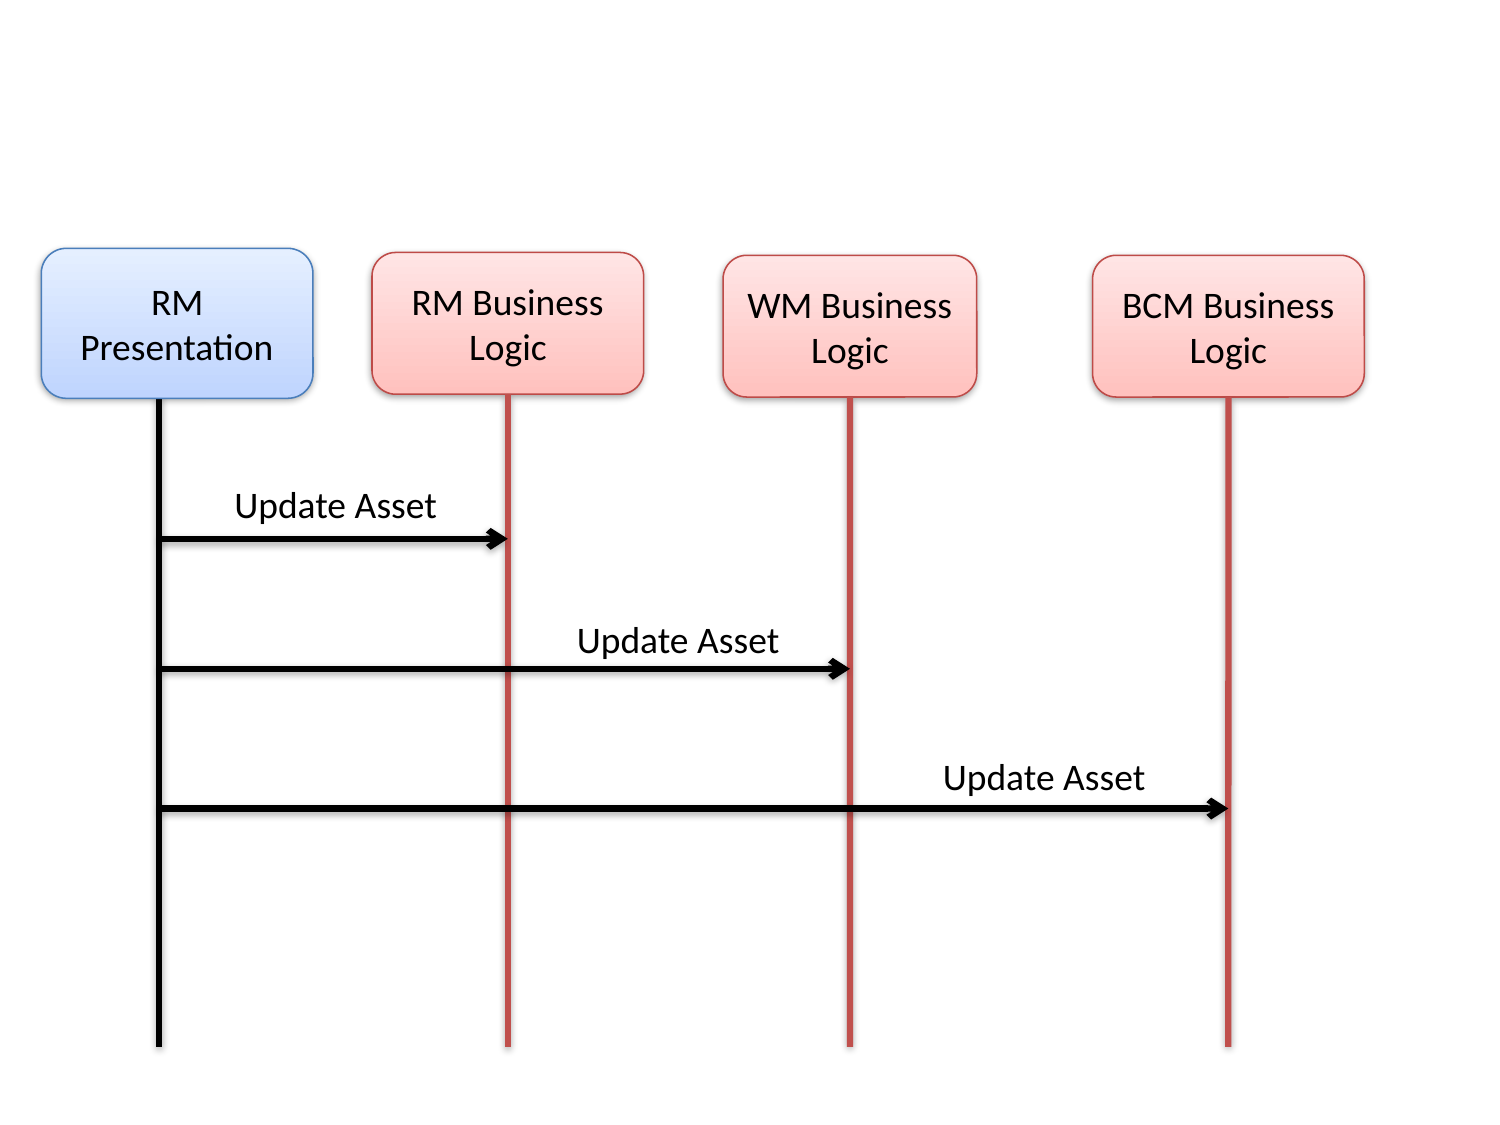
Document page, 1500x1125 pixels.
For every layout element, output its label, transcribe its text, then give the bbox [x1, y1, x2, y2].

text_box BCM Business Logic [1091, 254, 1366, 398]
text_box Update Asset [562, 608, 795, 668]
text_box Update Asset [928, 745, 1161, 806]
text_box RM Business Logic [371, 251, 645, 395]
text_box WM Business Logic [722, 254, 978, 398]
text_box Update Asset [219, 473, 452, 533]
text_box RM Presentation [40, 247, 314, 400]
